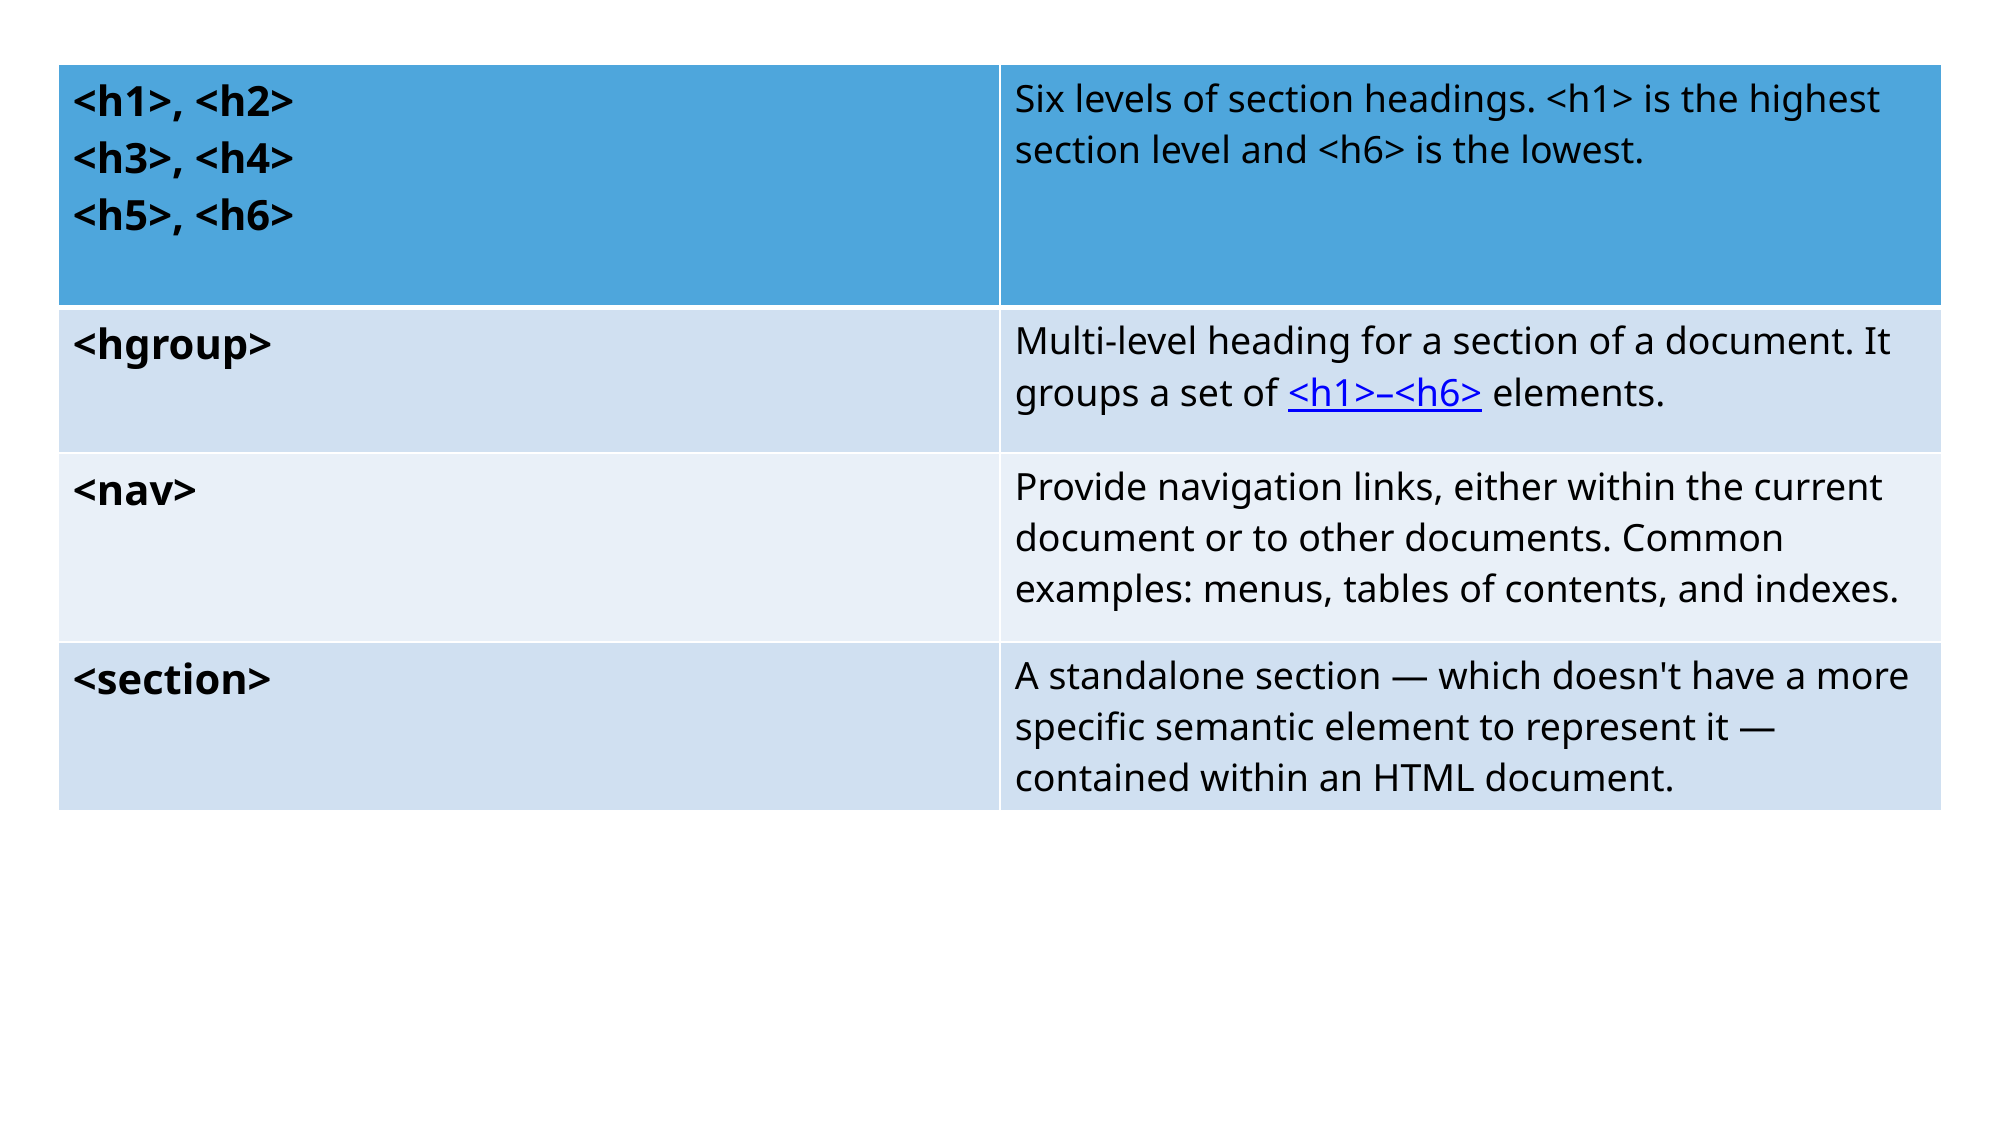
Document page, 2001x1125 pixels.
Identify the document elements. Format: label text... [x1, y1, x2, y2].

table_cell A standalone section — which doesn't have a more specific semantic element to represent it — contained within an HTML document. [1001, 643, 1941, 810]
table_cell <hgroup> [59, 310, 999, 452]
table_cell Provide navigation links, either within the current document or to other documents. Common examples: menus, tables of contents, and indexes. [1001, 454, 1941, 641]
table_header Six levels of section headings. <h1> is the highest section level and <h6> is the lowest. [1001, 65, 1941, 305]
table_cell <nav> [59, 454, 999, 641]
table_cell Multi-level heading for a section of a document. It groups a set of <h1>–<h6> elements. [1001, 310, 1941, 452]
table_header <h1>, <h2> <h3>, <h4> <h5>, <h6> [59, 65, 999, 305]
table_cell <section> [59, 643, 999, 810]
